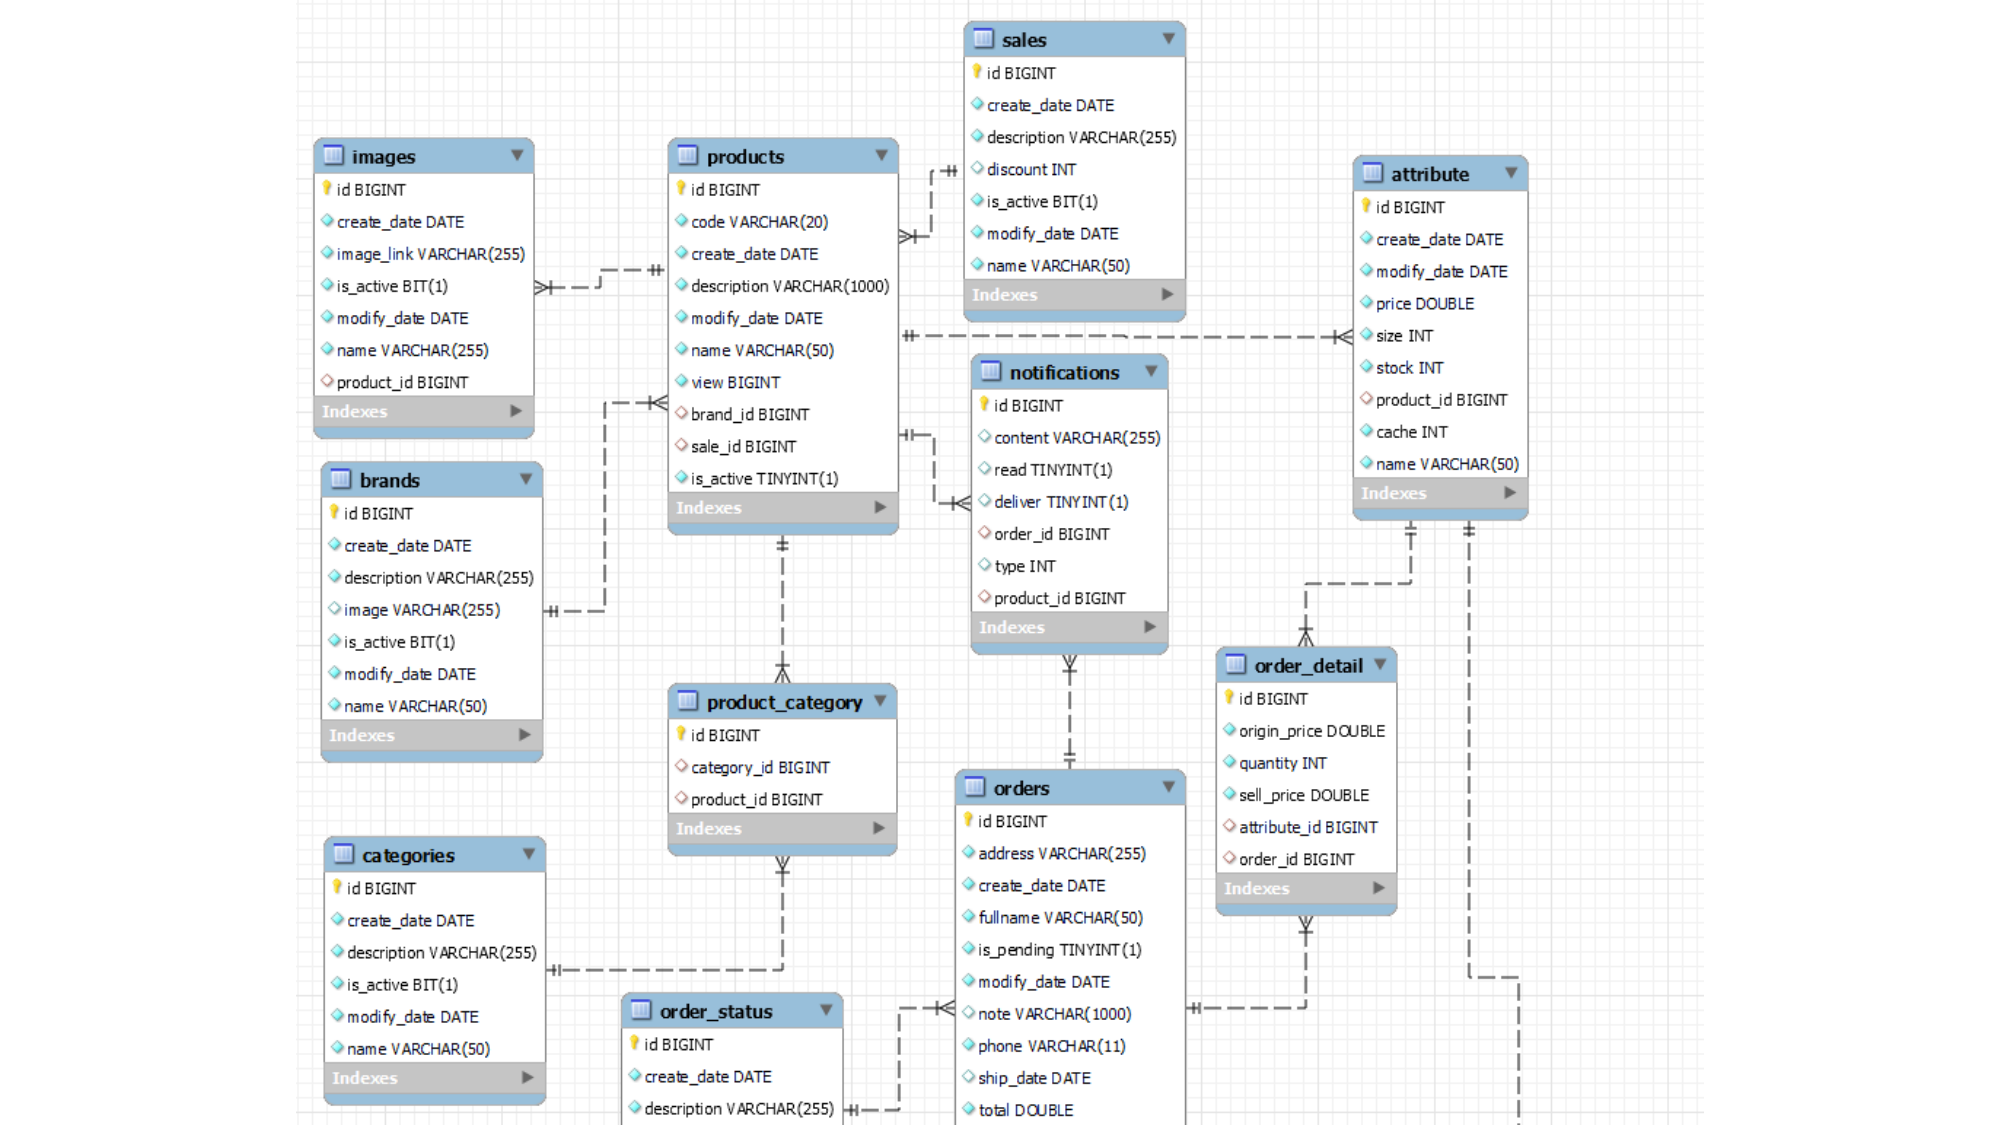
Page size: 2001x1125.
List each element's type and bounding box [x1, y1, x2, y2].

text_box [296, 0, 1707, 1125]
